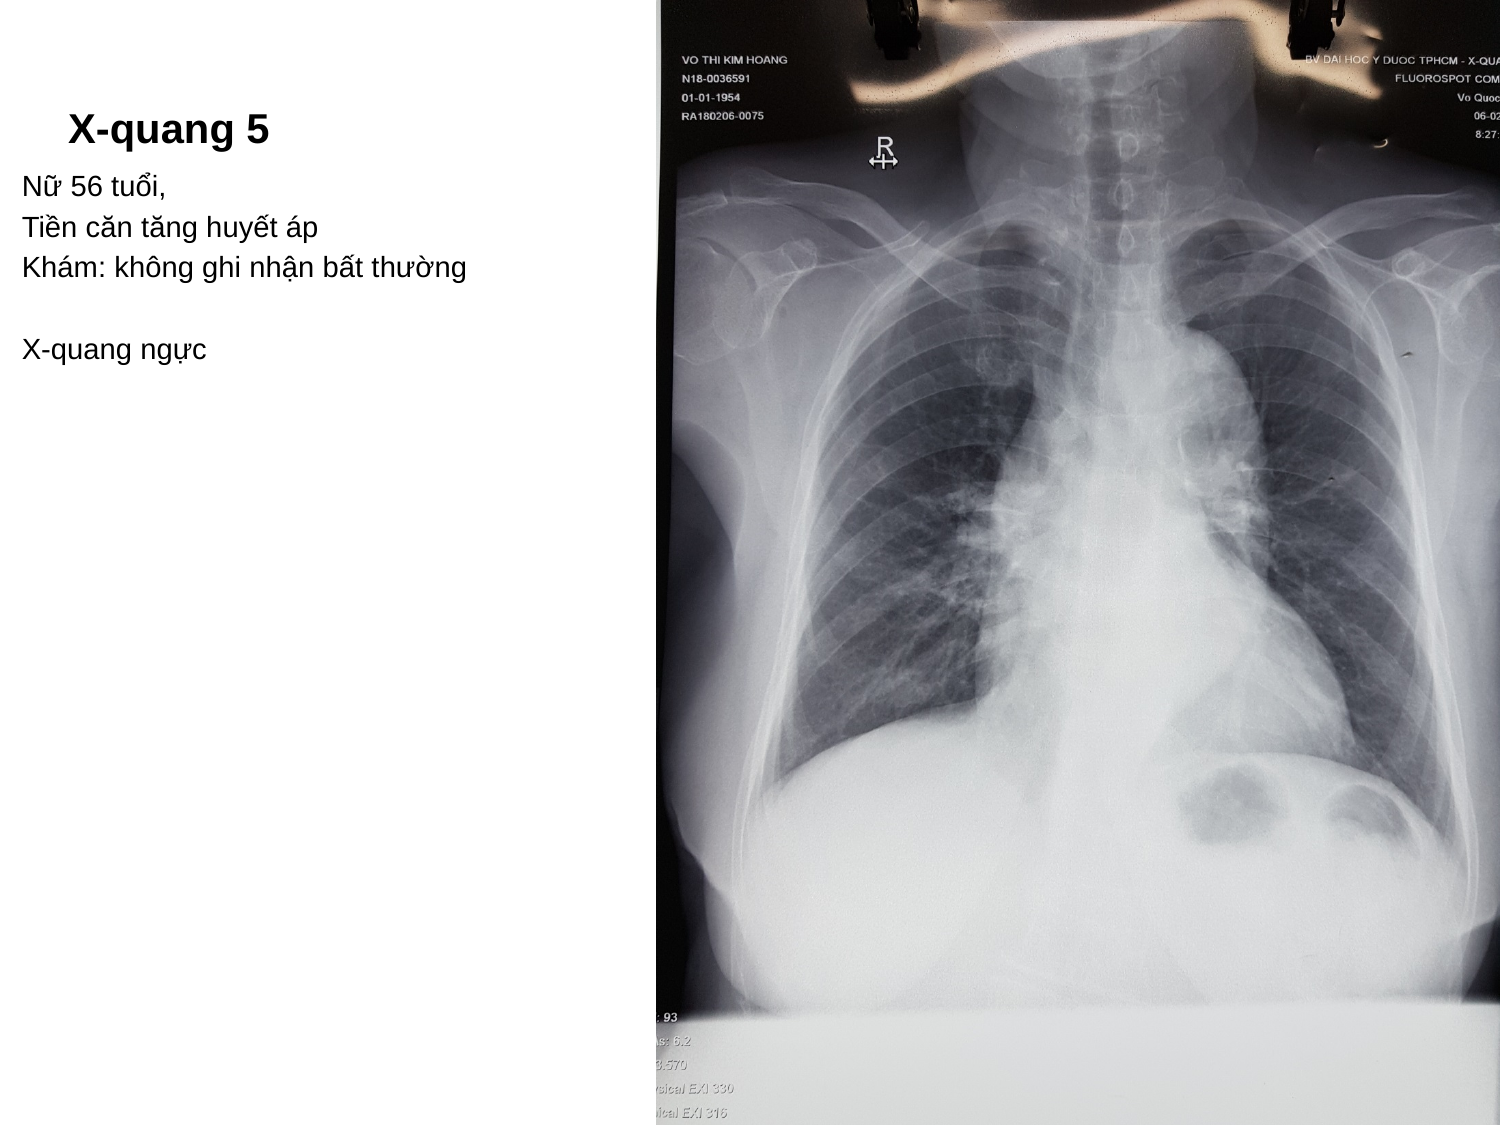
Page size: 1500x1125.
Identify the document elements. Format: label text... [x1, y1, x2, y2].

title X-quang 5 [53, 66, 650, 160]
picture [655, 0, 1500, 1125]
list Nữ 56 tuổi, Tiền căn tăng huyết áp Khám: không ghi nhận bất thường X-quang ngực [6, 159, 504, 585]
